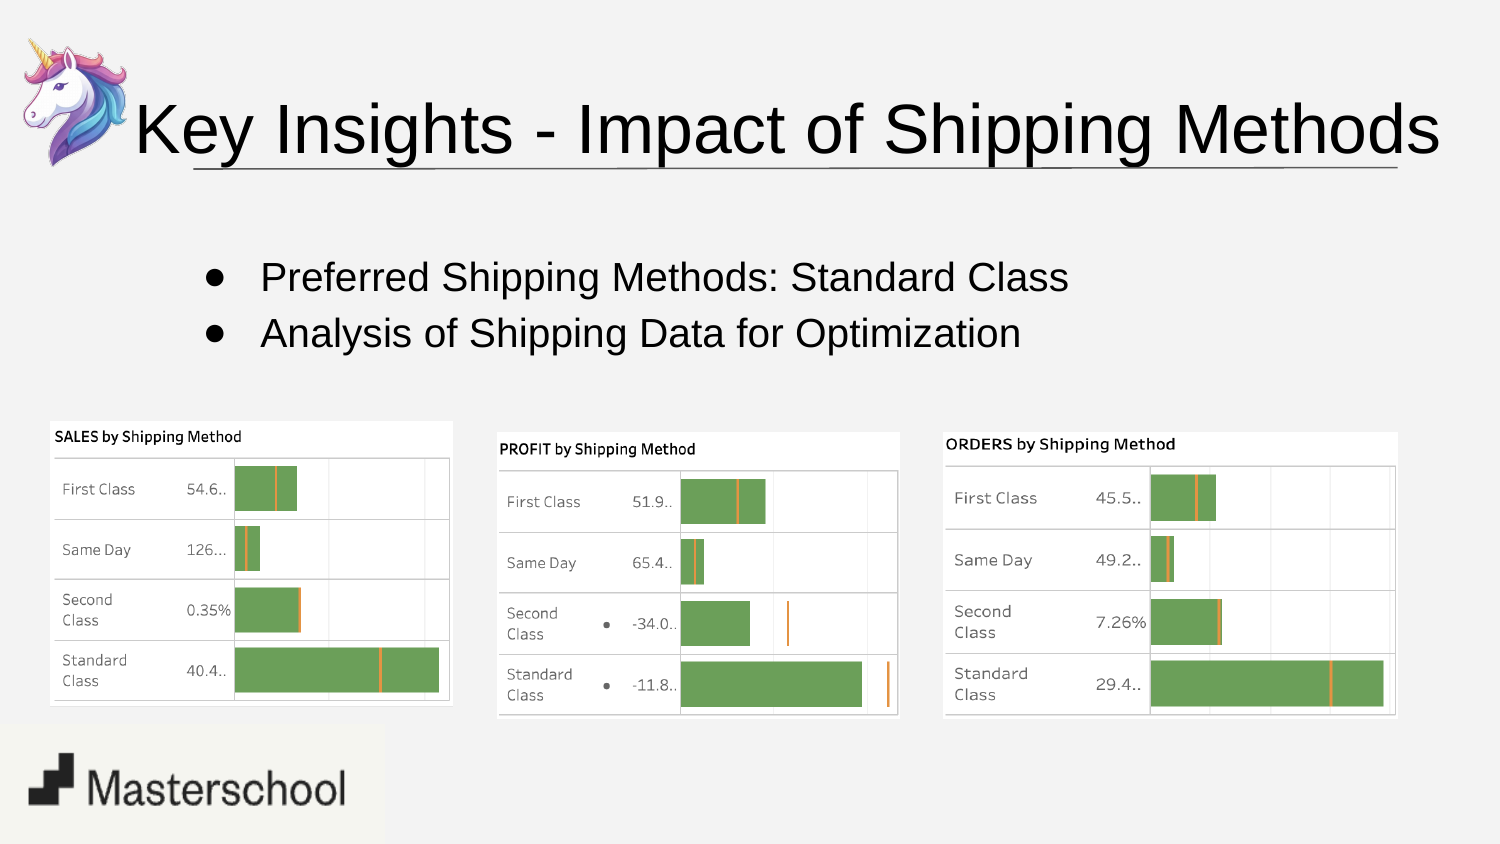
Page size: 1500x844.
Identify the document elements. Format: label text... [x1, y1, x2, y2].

picture [943, 432, 1398, 719]
picture [0, 724, 385, 844]
title Key Insights - Impact of Shipping Methods [131, 55, 1473, 150]
picture [49, 421, 453, 707]
picture [496, 432, 900, 719]
picture [23, 38, 127, 168]
list Preferred Shipping Methods: Standard Class Analysis of Shipping Data for Optimization [170, 228, 1167, 433]
